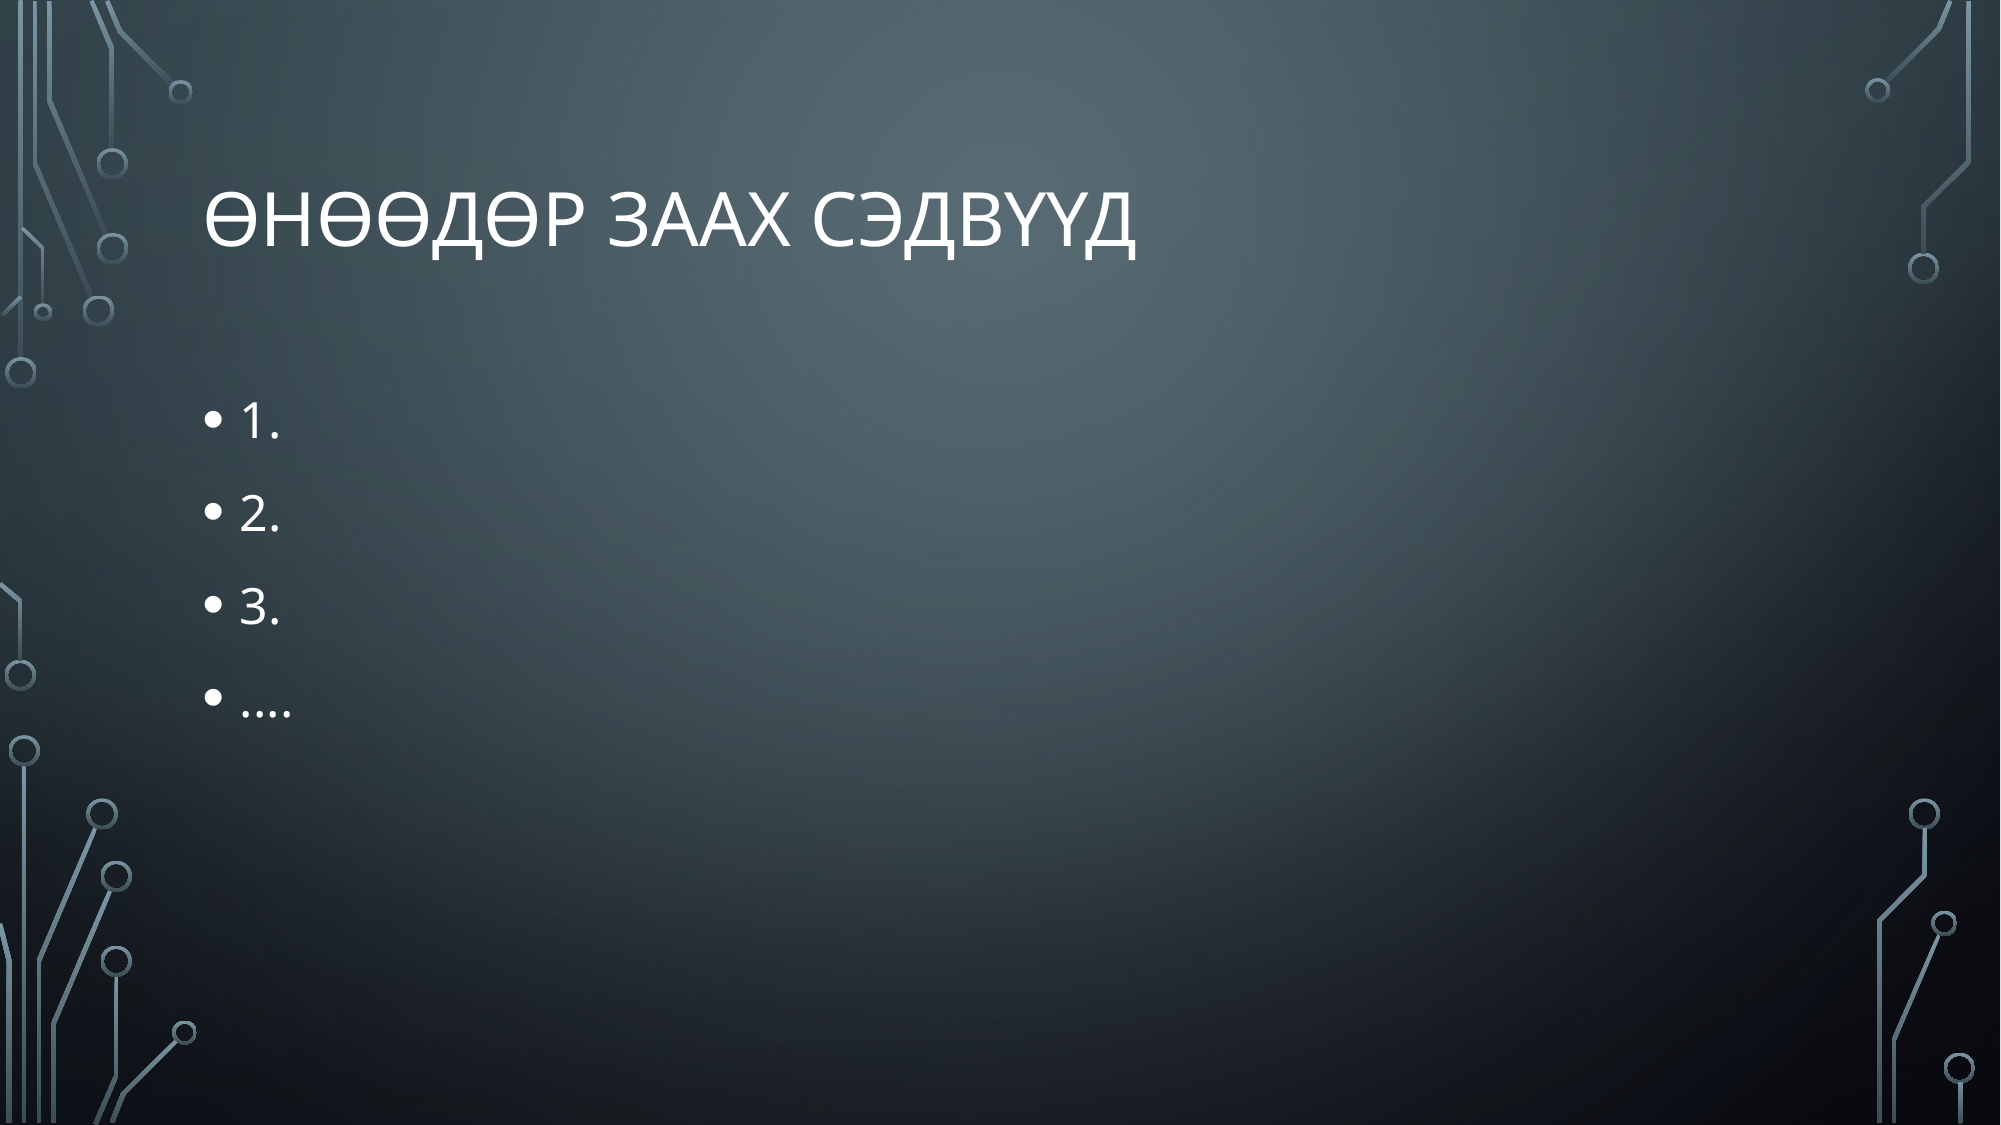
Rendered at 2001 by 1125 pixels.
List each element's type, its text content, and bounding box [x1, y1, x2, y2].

list 1. 2. 3. .... [187, 369, 1813, 950]
title Өнөөдөр заах сэдвүүд [187, 101, 1813, 344]
